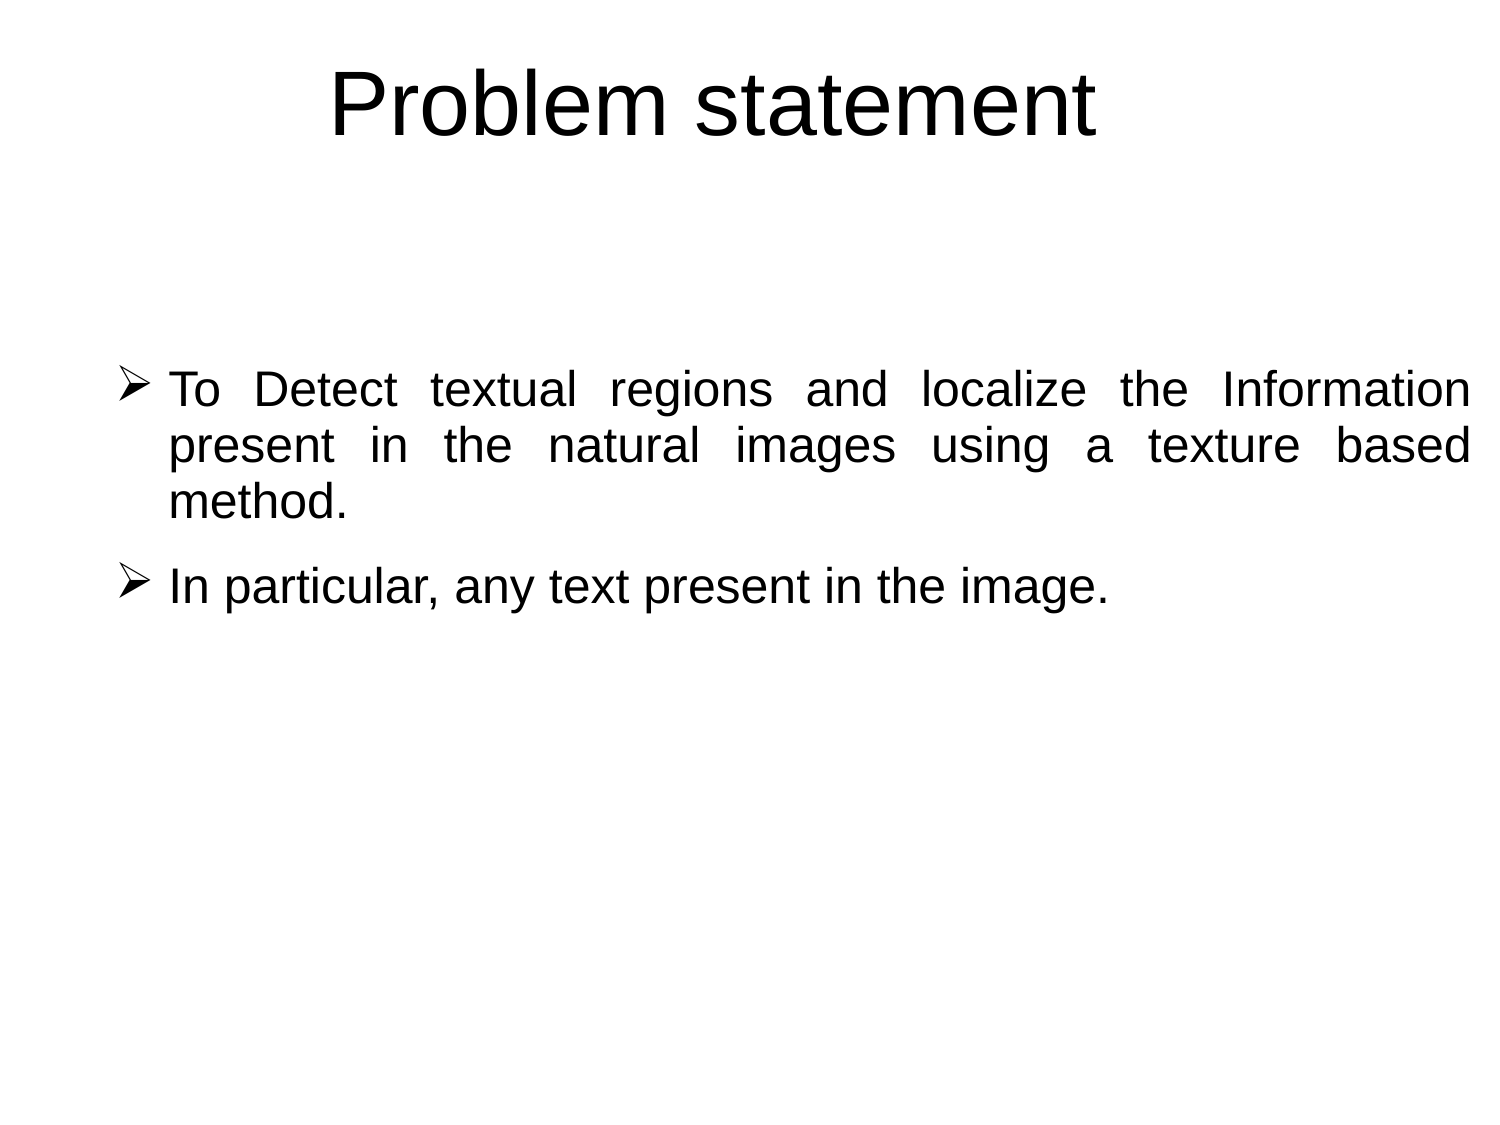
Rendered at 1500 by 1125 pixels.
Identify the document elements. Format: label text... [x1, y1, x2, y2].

text_box To Detect textual regions and localize the Information present in the natural images using a texture based method. In particular, any text present in the image. [82, 249, 1488, 1025]
text_box Problem statement [76, 7, 1350, 200]
